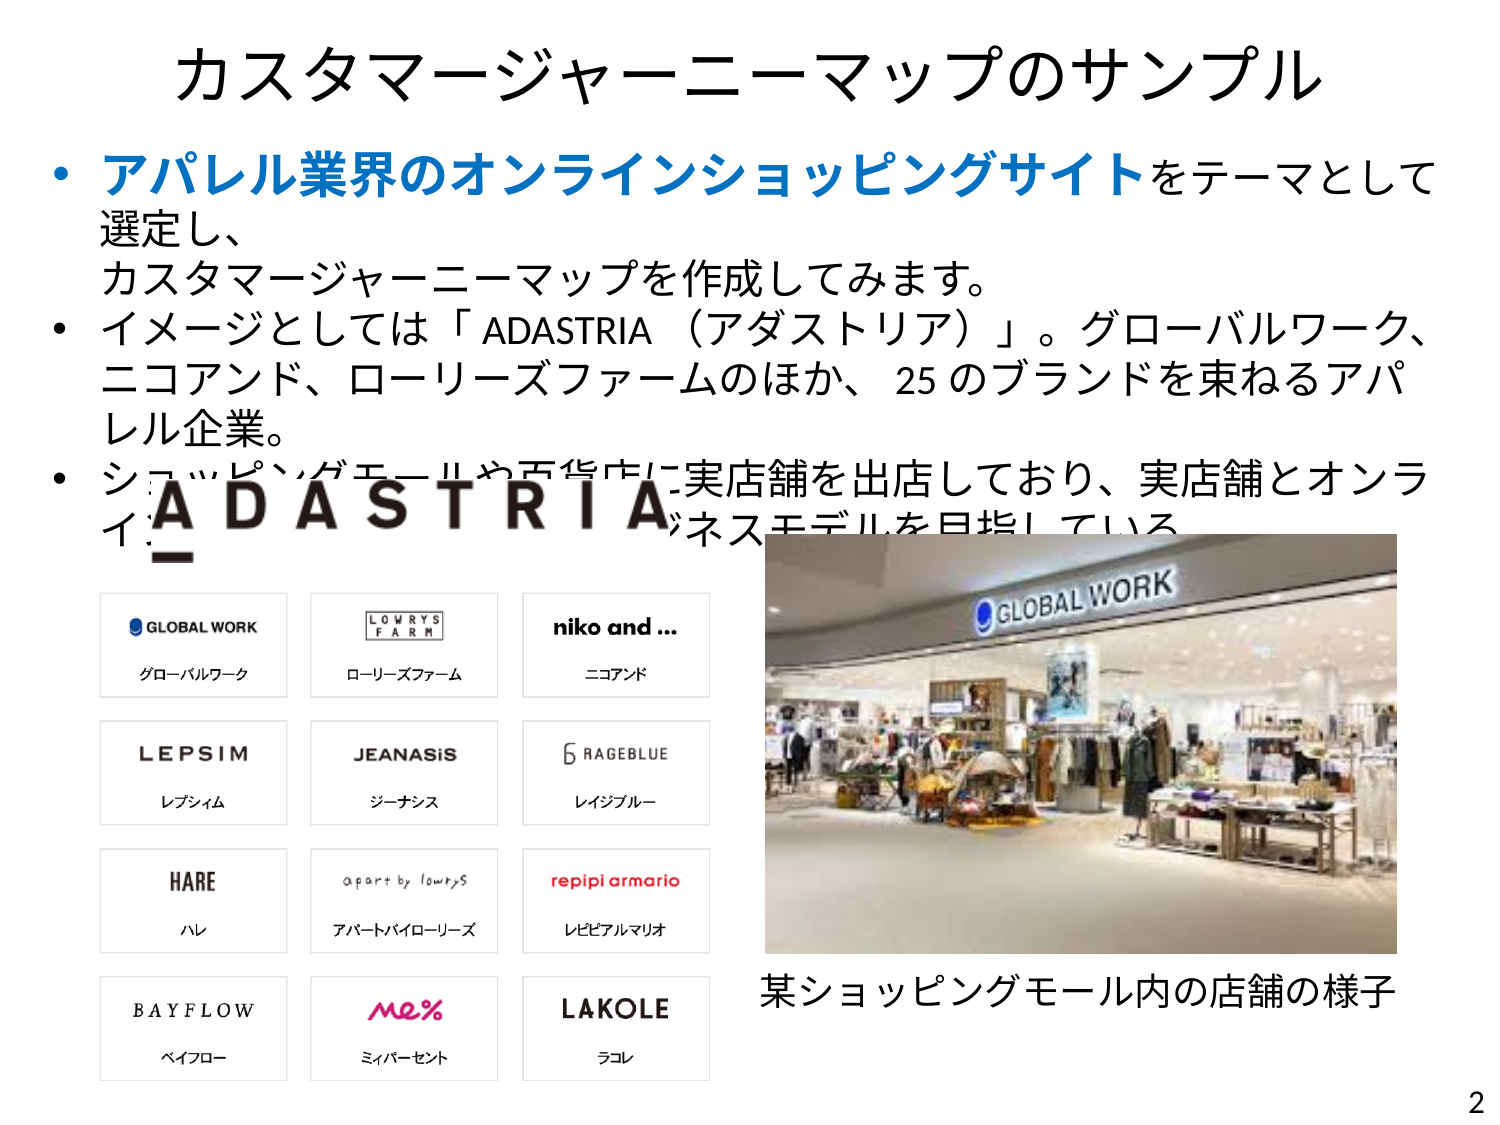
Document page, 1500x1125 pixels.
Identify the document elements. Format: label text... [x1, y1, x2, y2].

slide_number 2 [1283, 1068, 1500, 1125]
picture [765, 534, 1397, 954]
text_box アパレル業界のオンラインショッピングサイトをテーマとして選定し、 カスタマージャーニーマップを作成してみます。 イメージとしては「ADASTRIA（アダストリア）」。グローバルワーク、ニコアンド、ローリーズファームのほか、25のブランドを束ねるアパレル企業。 ショッピングモールや百貨店に実店舗を出店しており、実店舗とオンラインをうまく組み合わせたビジネスモデルを目指している。 [37, 135, 1456, 561]
picture [151, 479, 670, 563]
picture [87, 583, 722, 1093]
text_box 某ショッピングモール内の店舗の様子 [744, 960, 1412, 1021]
title カスタマージャーニーマップのサンプル [0, 0, 1498, 148]
